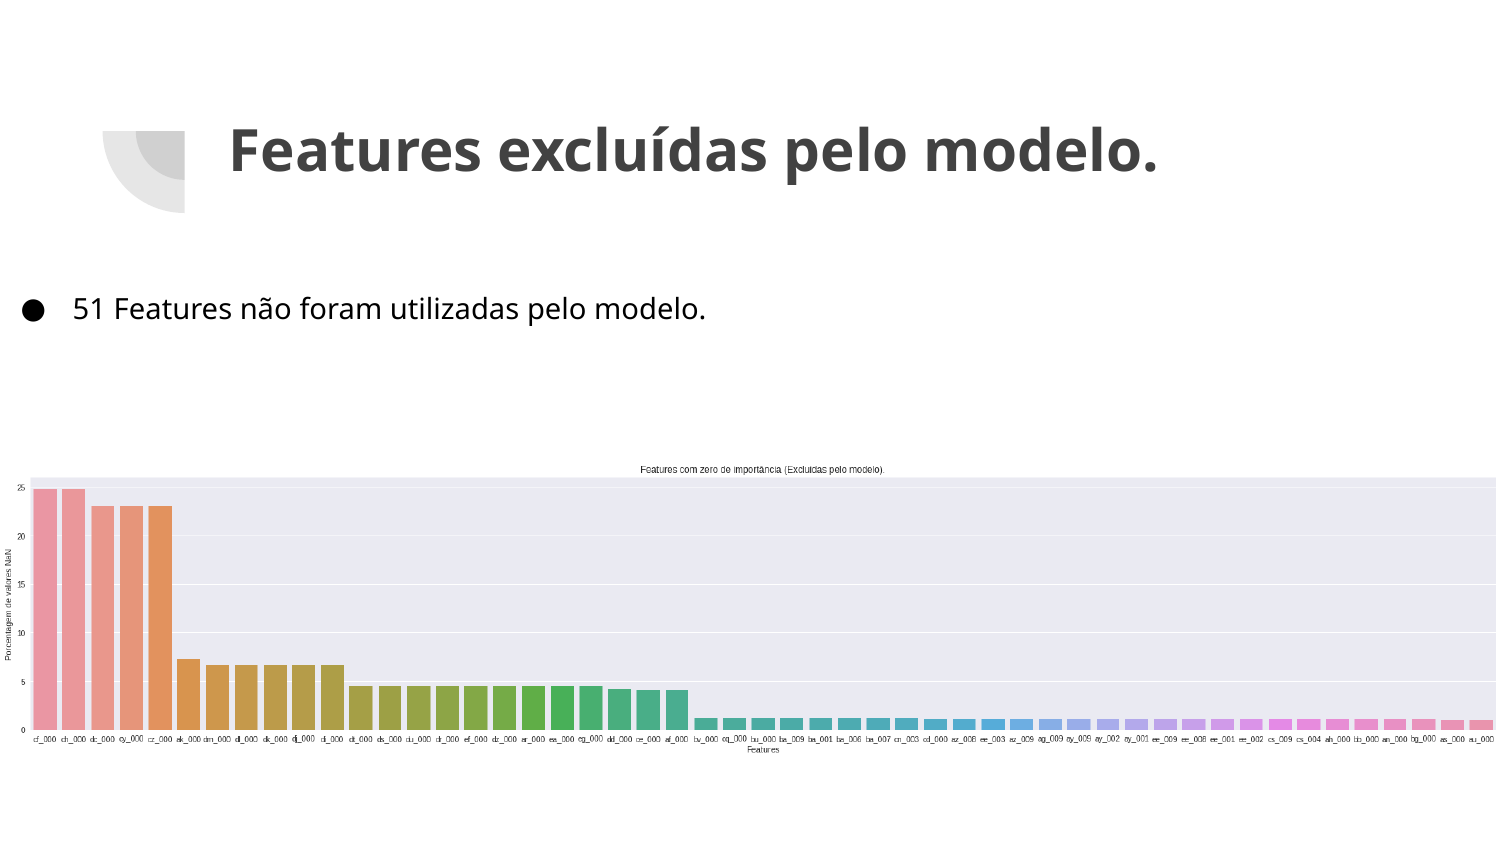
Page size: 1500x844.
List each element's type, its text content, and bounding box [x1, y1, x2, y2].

picture [0, 460, 1500, 759]
title Features excluídas pelo modelo. [213, 98, 1368, 263]
text_box 51 Features não foram utilizadas pelo modelo. [0, 275, 762, 376]
